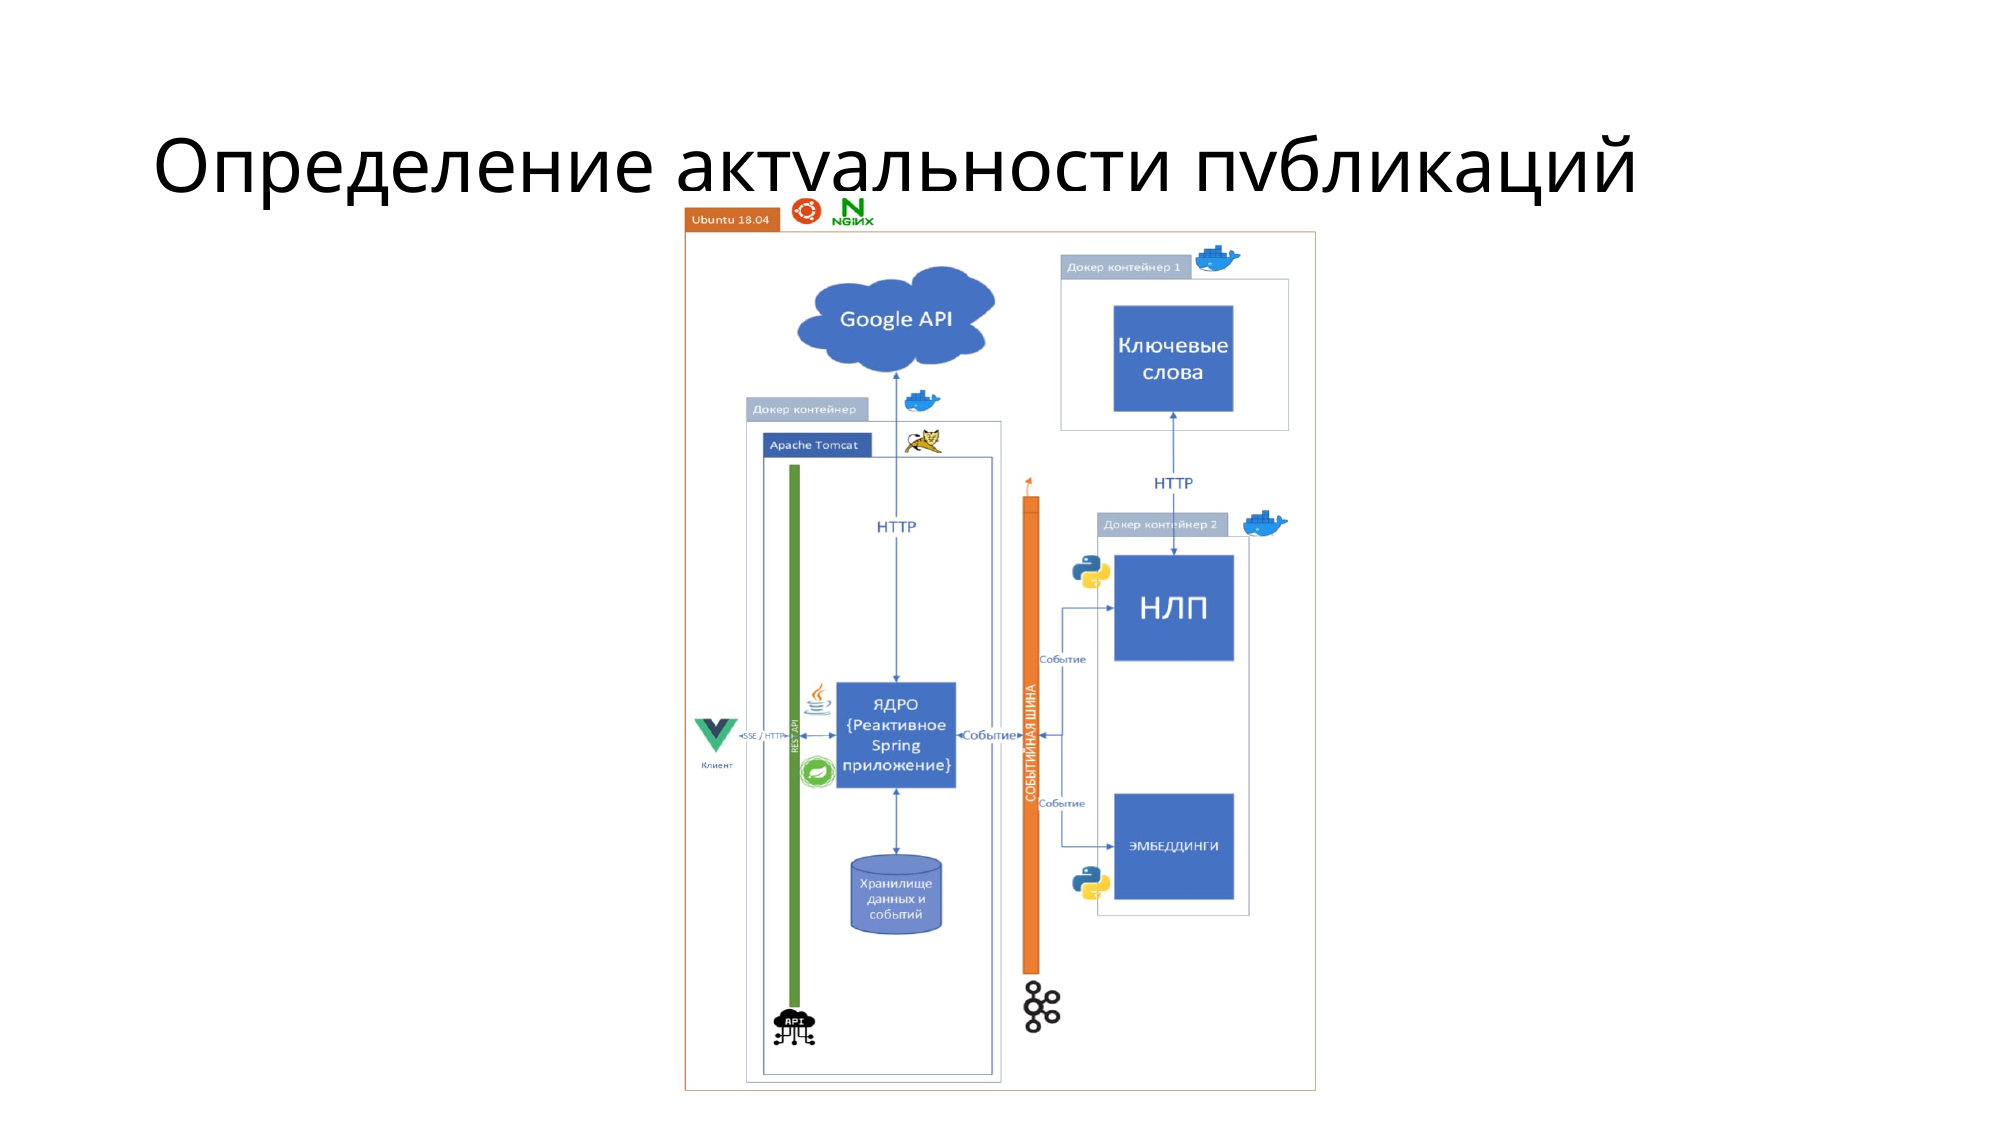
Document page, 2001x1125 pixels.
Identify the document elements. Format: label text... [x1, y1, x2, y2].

picture [684, 191, 1316, 1092]
title Определение актуальности публикаций [137, 59, 1863, 278]
